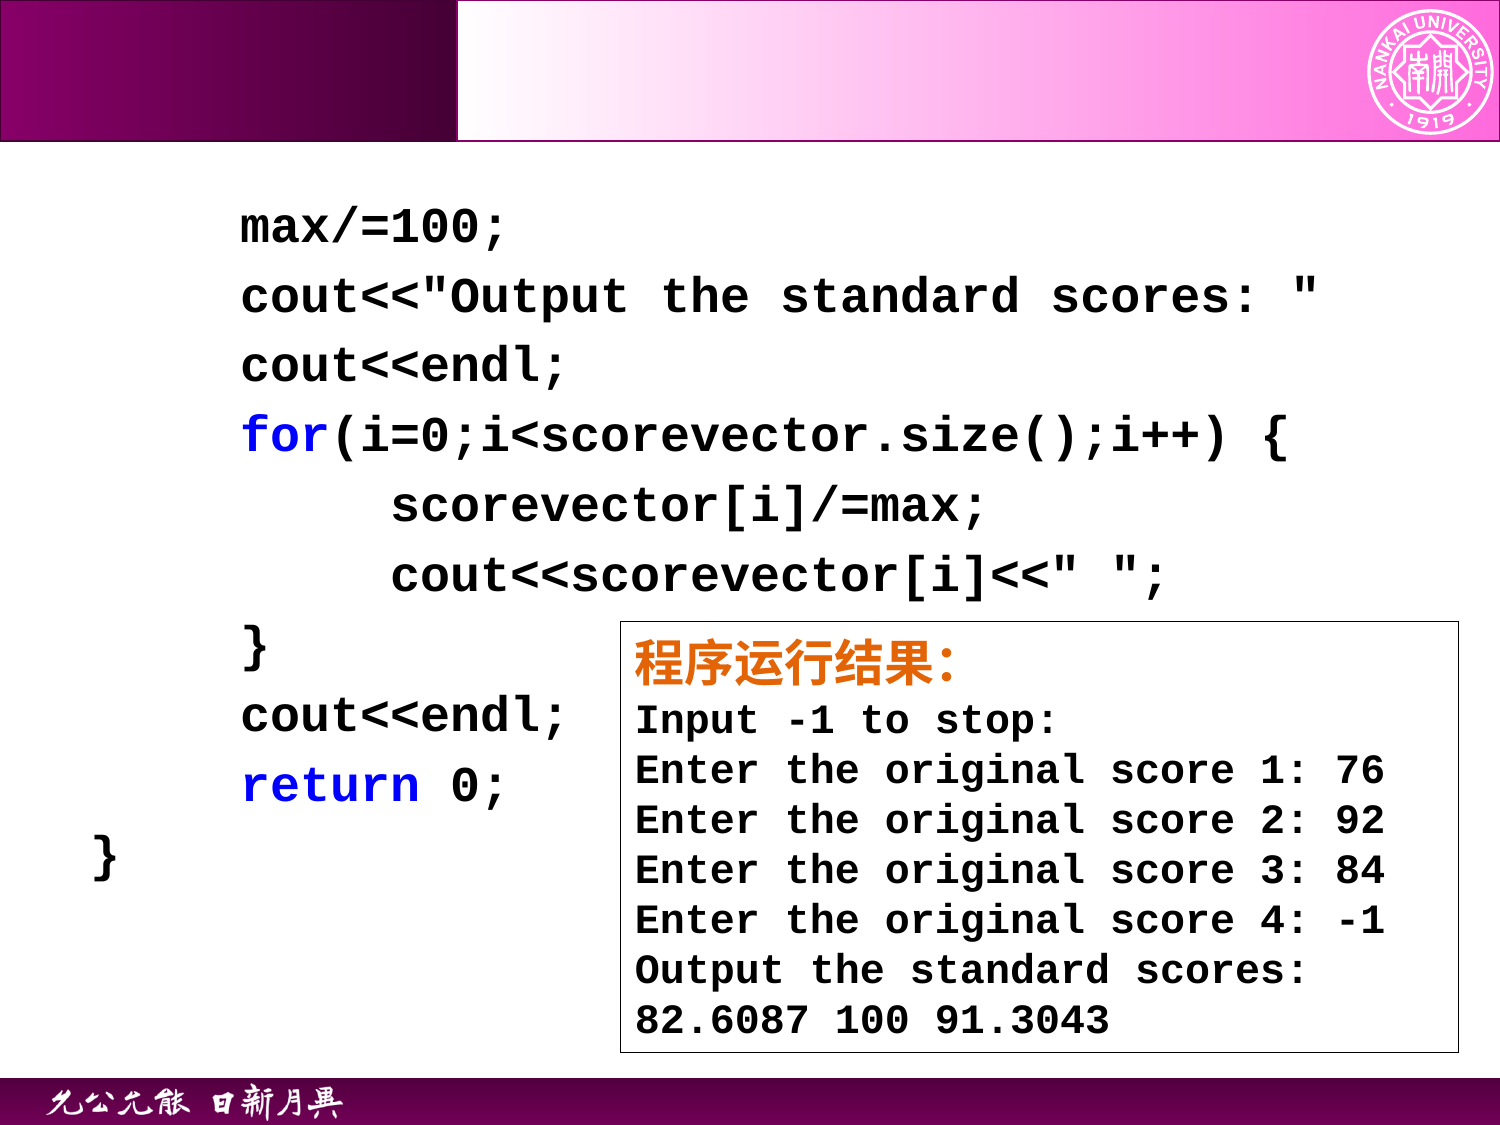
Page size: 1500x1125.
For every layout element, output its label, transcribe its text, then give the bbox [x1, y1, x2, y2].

text_box 程序运行结果： Input -1 to stop: Enter the original score 1: 76 Enter the original score 2: 92 Enter the original score 3: 84 Enter the original score 4: -1 Output the standard scores: 82.6087 100 91.3043 [620, 621, 1459, 1053]
picture [35, 1081, 356, 1122]
list max/=100; cout<<"Output the standard scores: " cout<<endl; for(i=0;i<scorevector.size();i++) { scorevector[i]/=max; cout<<scorevector[i]<<" "; } cout<<endl; return 0; } [74, 184, 1426, 1055]
